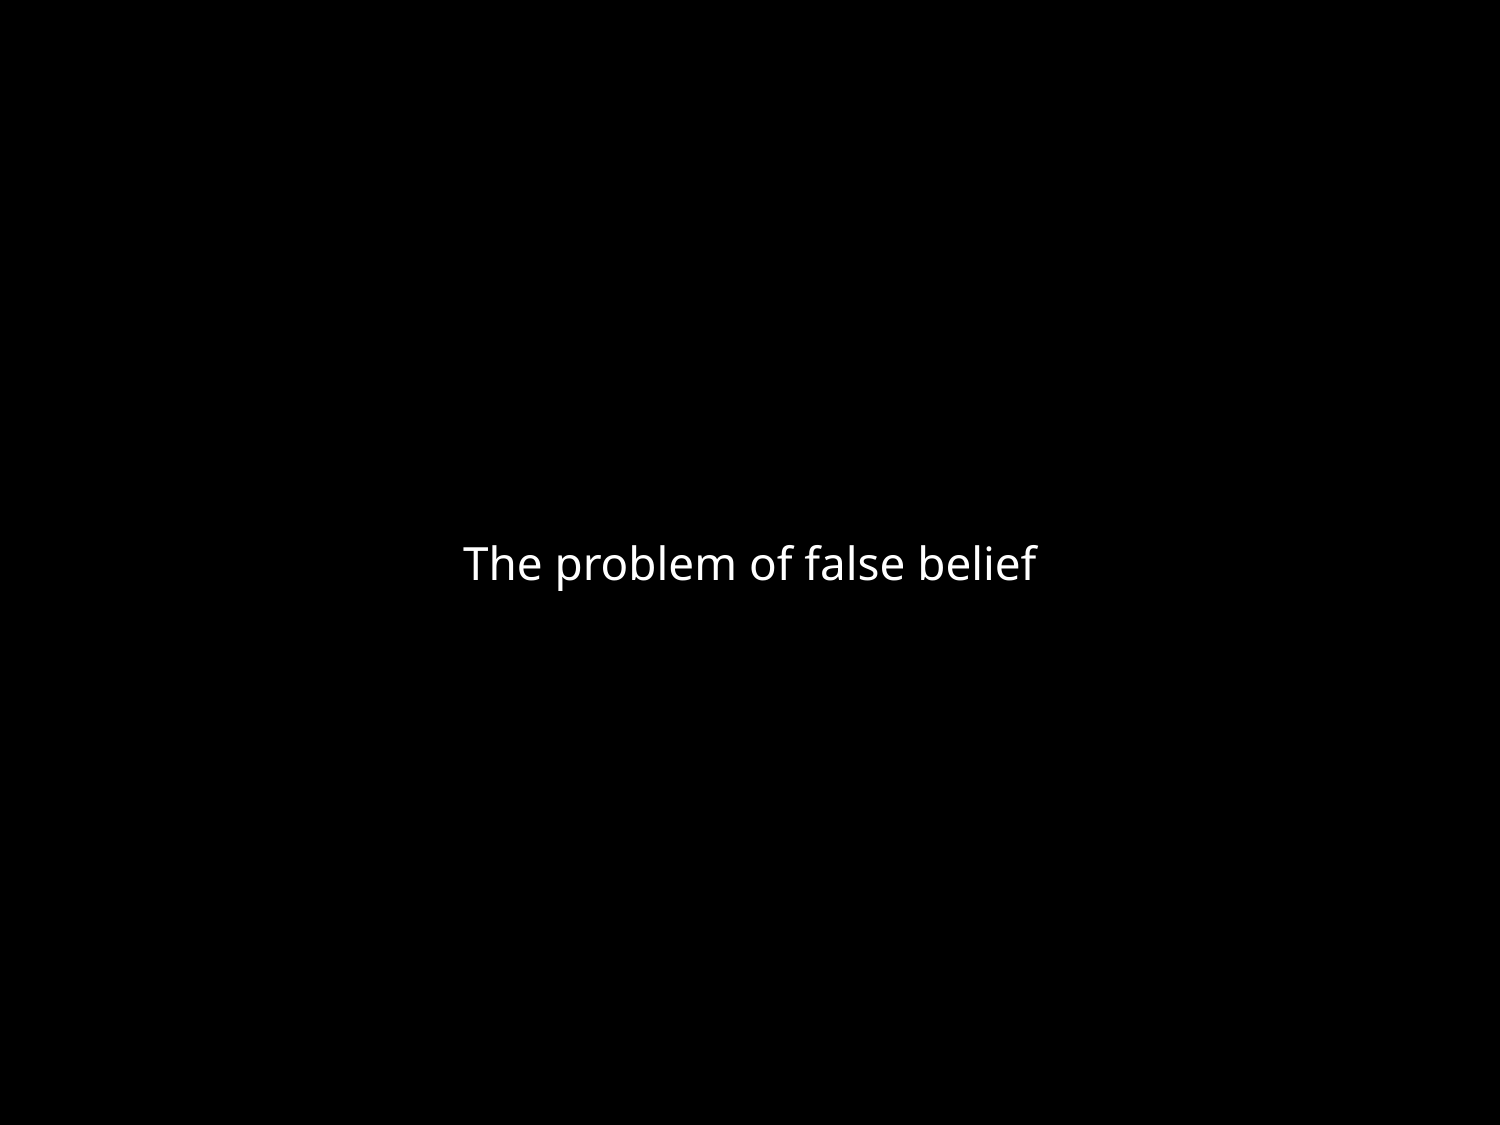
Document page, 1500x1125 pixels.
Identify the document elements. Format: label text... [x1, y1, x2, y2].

text_box The problem of false belief [448, 527, 1052, 598]
